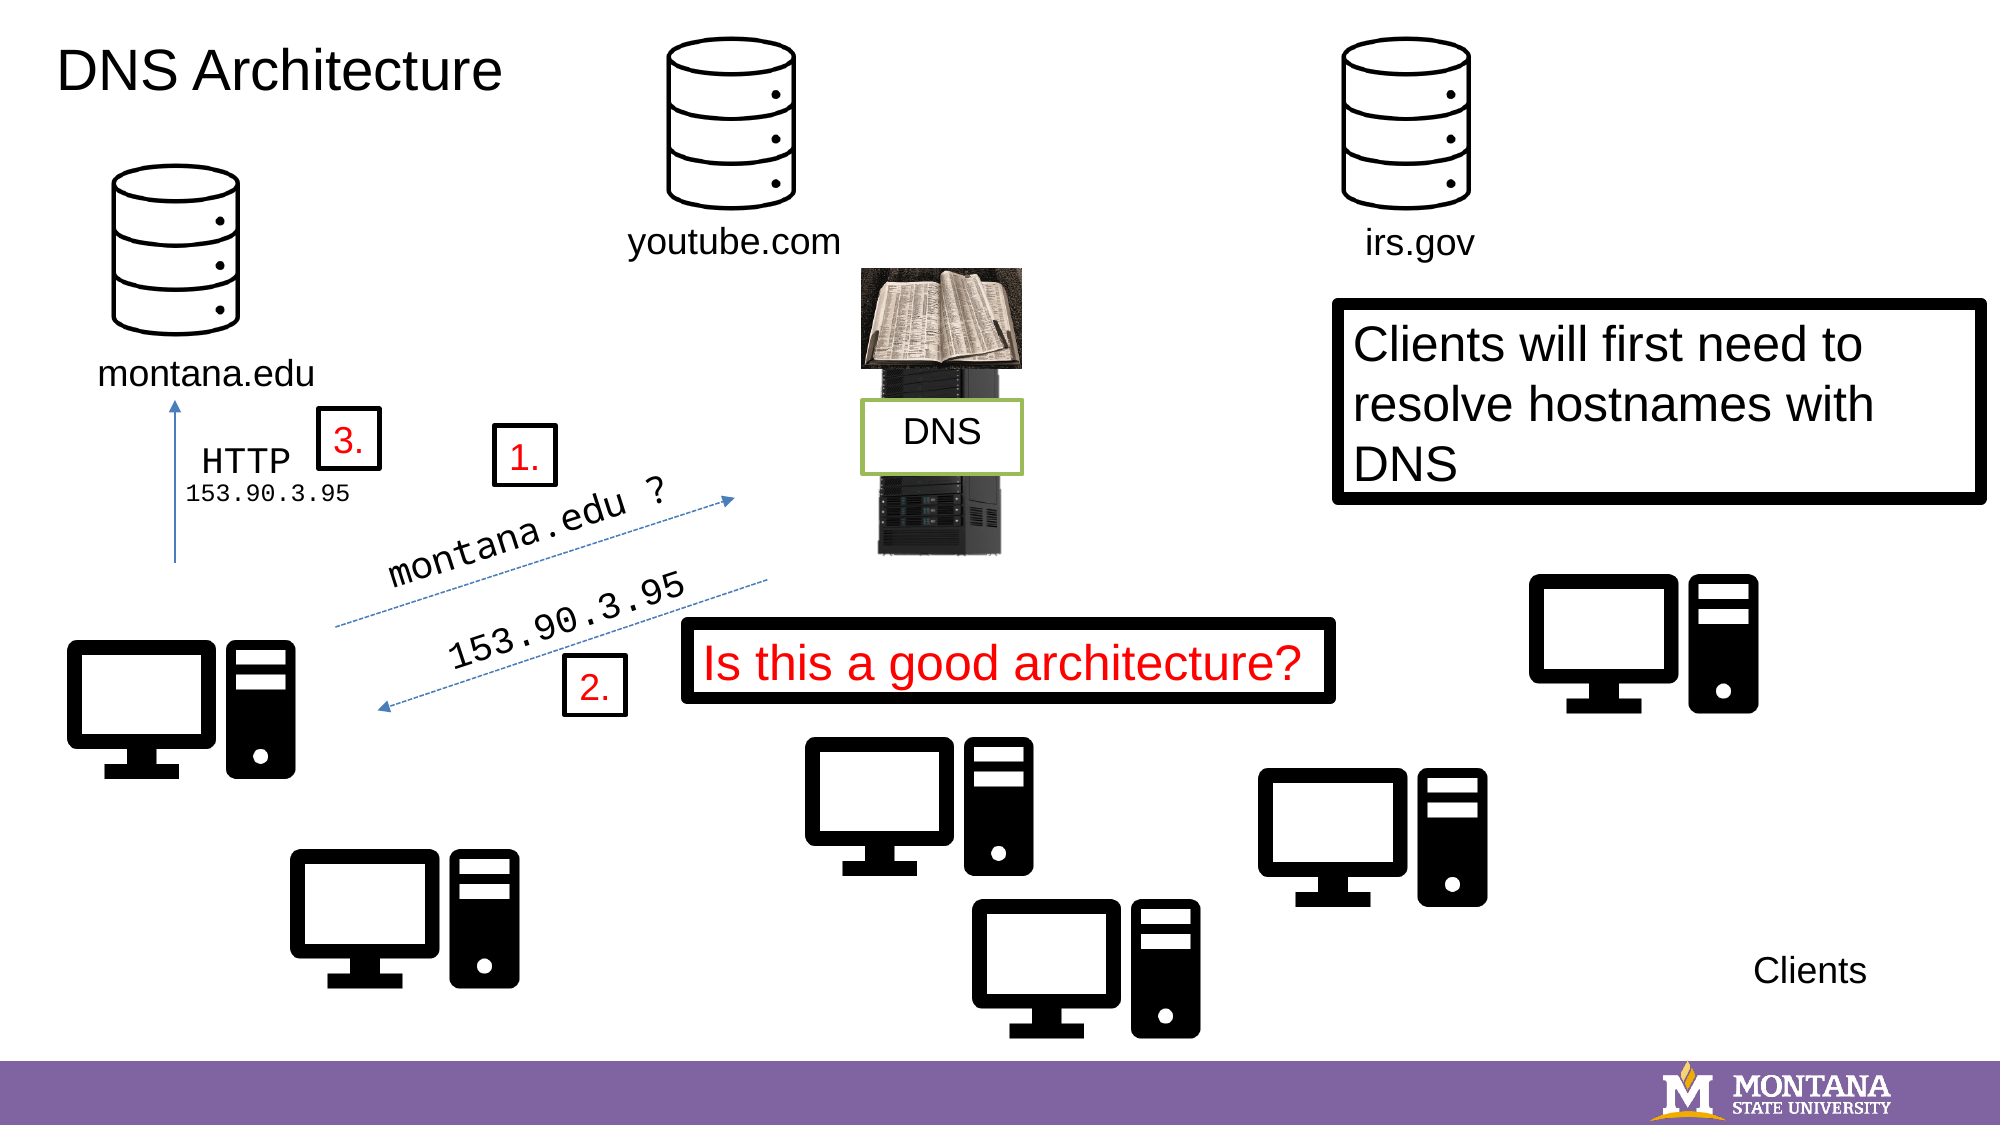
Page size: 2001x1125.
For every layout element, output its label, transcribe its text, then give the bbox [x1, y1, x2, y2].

text_box montana.edu ? [534, 449, 693, 496]
picture [62, 589, 524, 1038]
text_box montana.edu [82, 341, 331, 402]
picture [68, 140, 282, 354]
text_box 1. [494, 425, 556, 486]
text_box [0, 1060, 1647, 1125]
text_box 3. [318, 408, 380, 469]
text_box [1892, 1060, 2000, 1125]
picture [1299, 14, 1513, 228]
text_box HTTP [186, 428, 307, 489]
text_box Clients [1738, 938, 1883, 999]
text_box 153.90.3.95 [179, 469, 366, 515]
picture [1253, 718, 1492, 957]
picture [799, 687, 1206, 1088]
picture [1524, 524, 1763, 763]
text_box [377, 579, 768, 711]
picture [624, 14, 838, 228]
picture [1649, 1060, 1892, 1122]
text_box DNS Architecture [41, 24, 519, 110]
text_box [335, 497, 736, 628]
text_box Is this a good architecture? [772, 623, 1331, 699]
text_box youtube.com [612, 209, 857, 270]
text_box irs.gov [1350, 236, 1491, 271]
picture [799, 268, 1088, 583]
text_box Clients will first need to resolve hostnames with DNS [1338, 304, 1981, 499]
